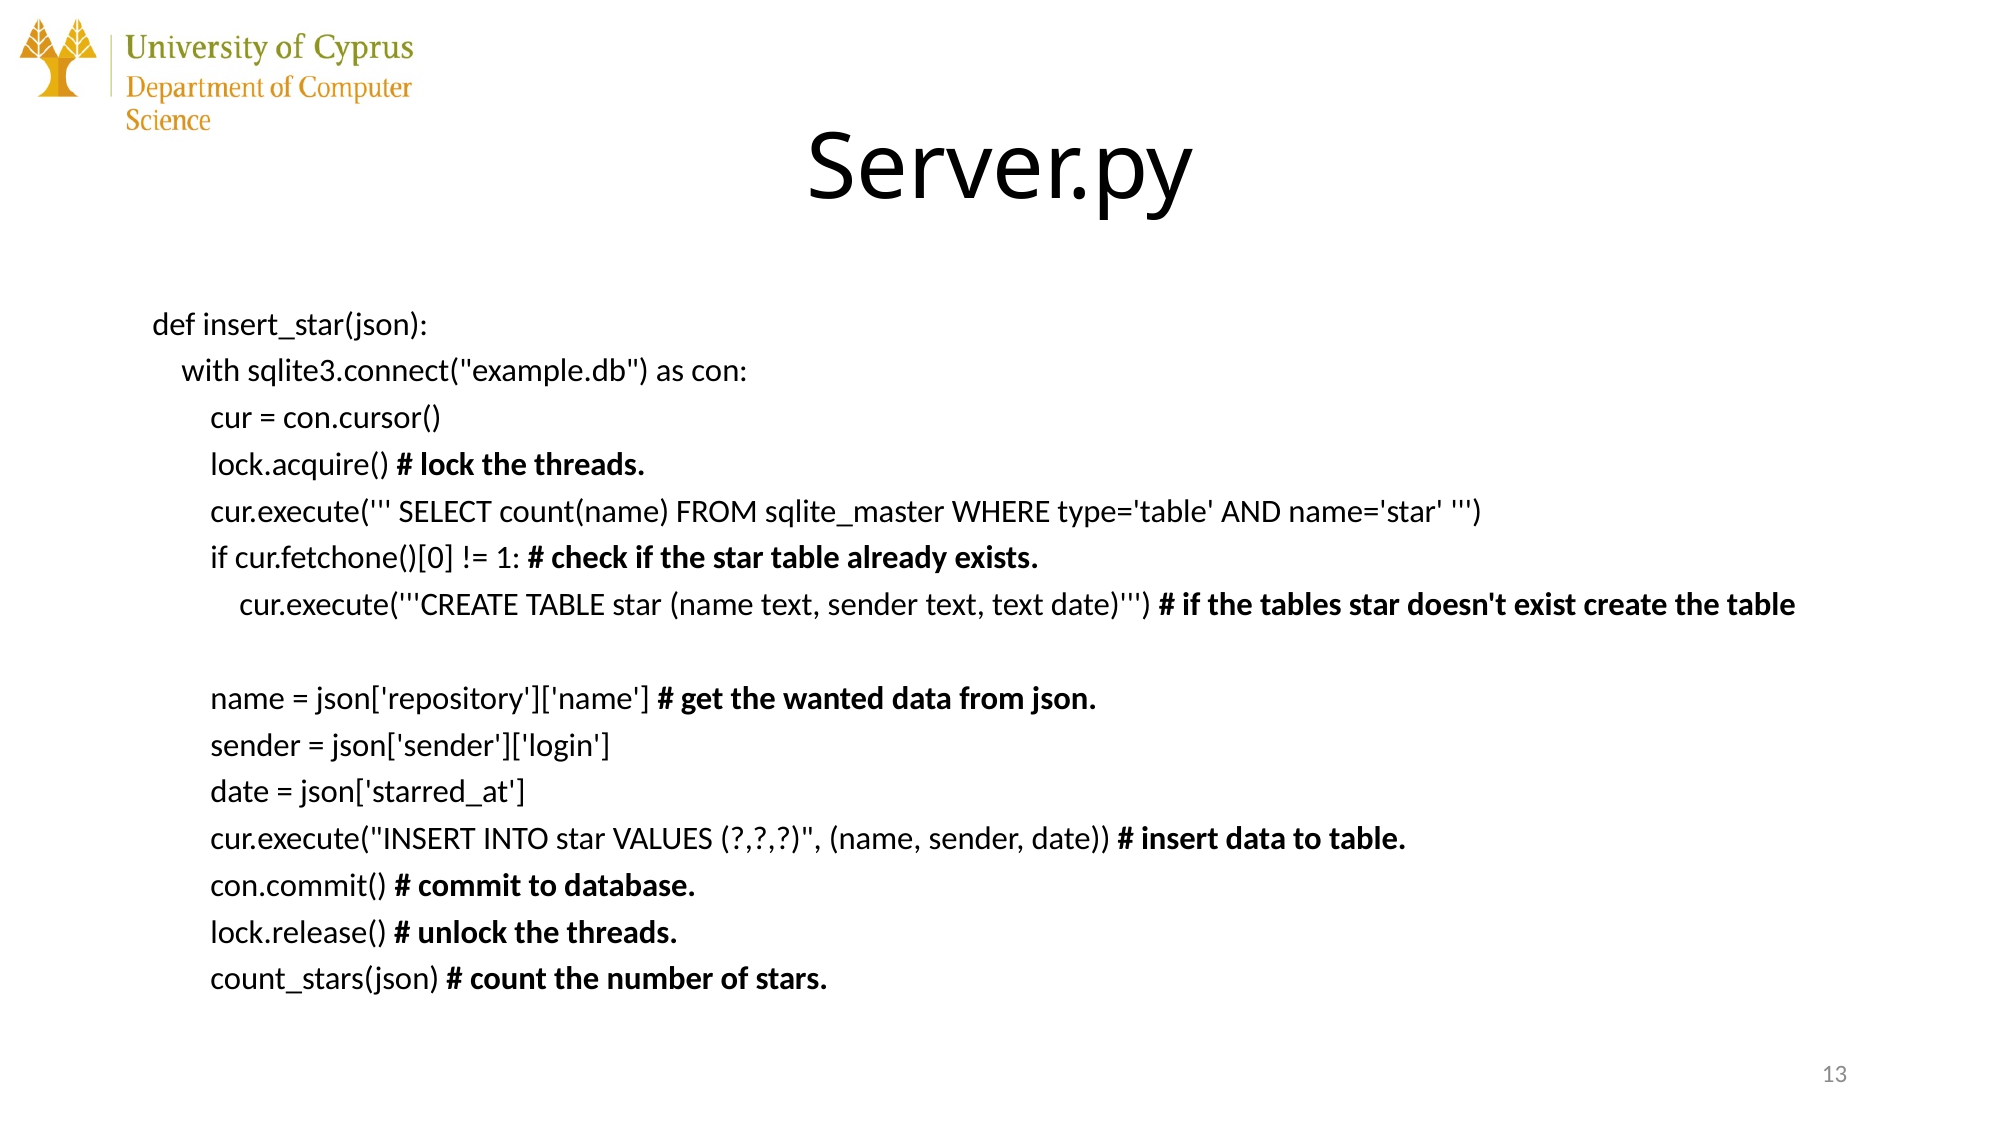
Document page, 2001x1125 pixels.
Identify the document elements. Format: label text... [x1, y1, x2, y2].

title Server.py [137, 59, 1863, 278]
list def insert_star(json): with sqlite3.connect("example.db") as con: cur = con.cursor() lock.acquire() # lock the threads. cur.execute(''' SELECT count(name) FROM sqlite_master WHERE type='table' AND name='star' ''') if cur.fetchone()[0] != 1: # check if the star table already exists. cur.execute('''CREATE TABLE star (name text, sender text, text date)''') # if the tables star doesn't exist create the table name = json['repository']['name'] # get the wanted data from json. sender = json['sender']['login'] date = json['starred_at'] cur.execute("INSERT INTO star VALUES (?,?,?)", (name, sender, date)) # insert data to table. con.commit() # commit to database. lock.release() # unlock the threads. count_stars(json) # count the number of stars. [137, 299, 1863, 1014]
picture [0, 0, 439, 169]
slide_number 13 [1412, 1042, 1863, 1103]
